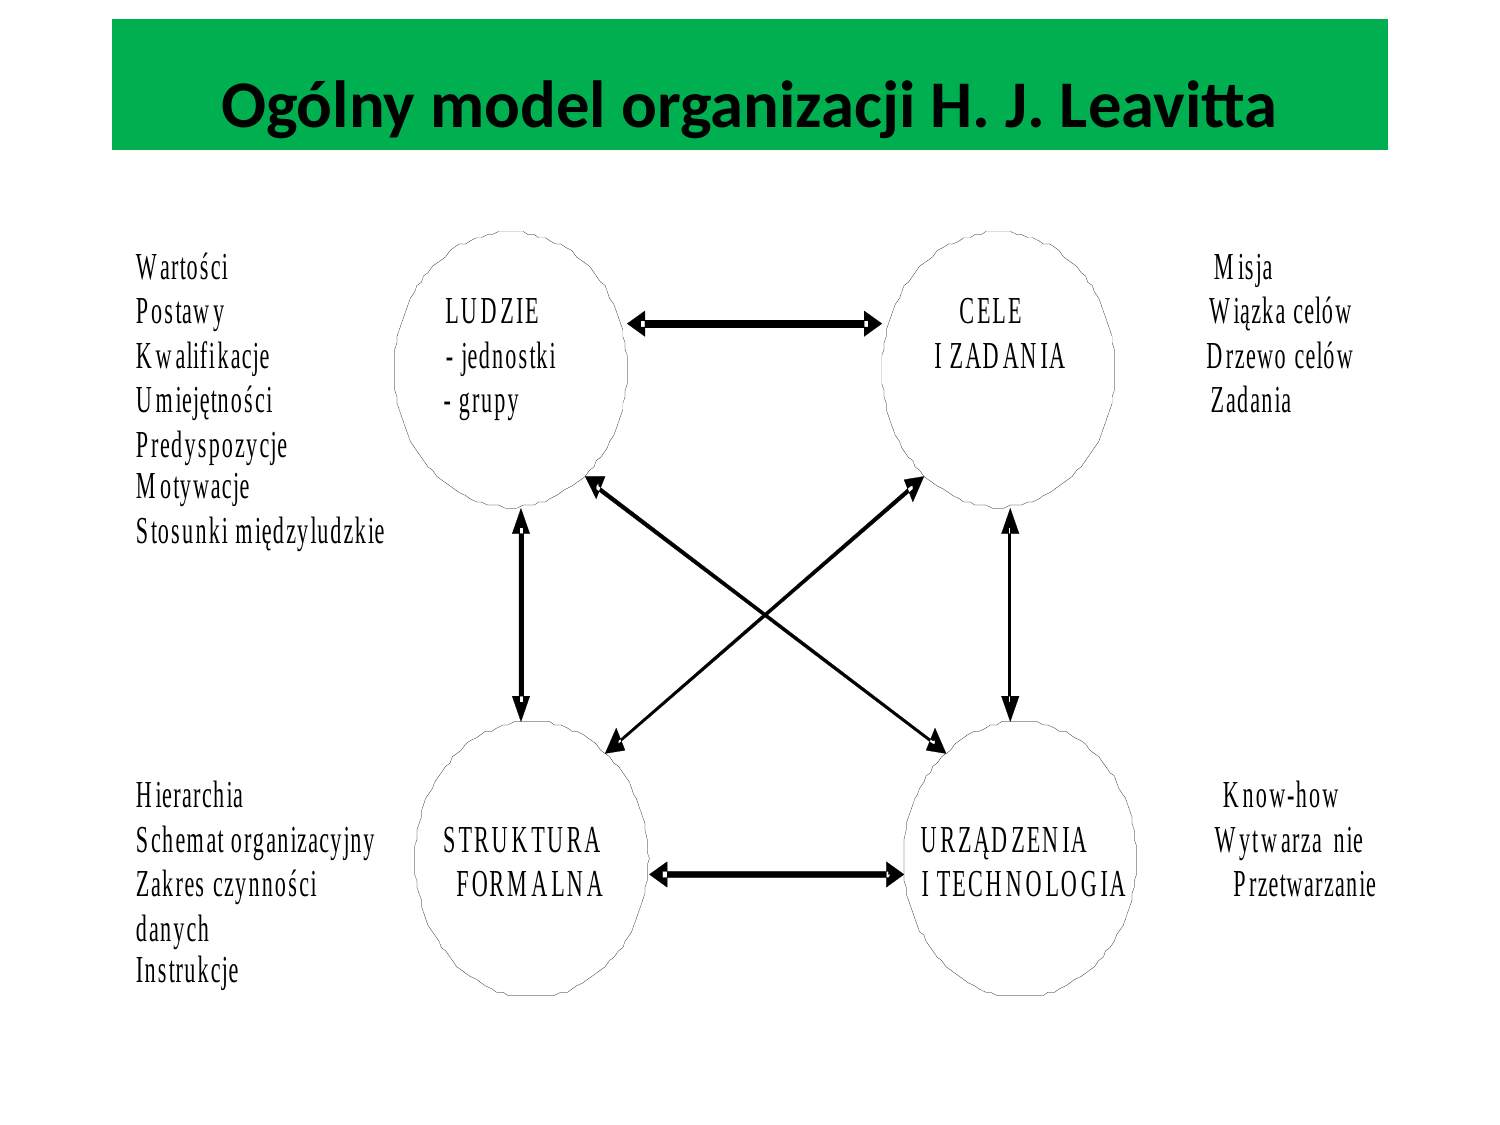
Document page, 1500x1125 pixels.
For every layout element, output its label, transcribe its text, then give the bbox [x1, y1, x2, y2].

title Ogólny model organizacji H. J. Leavitta [112, 19, 1388, 150]
picture [135, 196, 1400, 1094]
